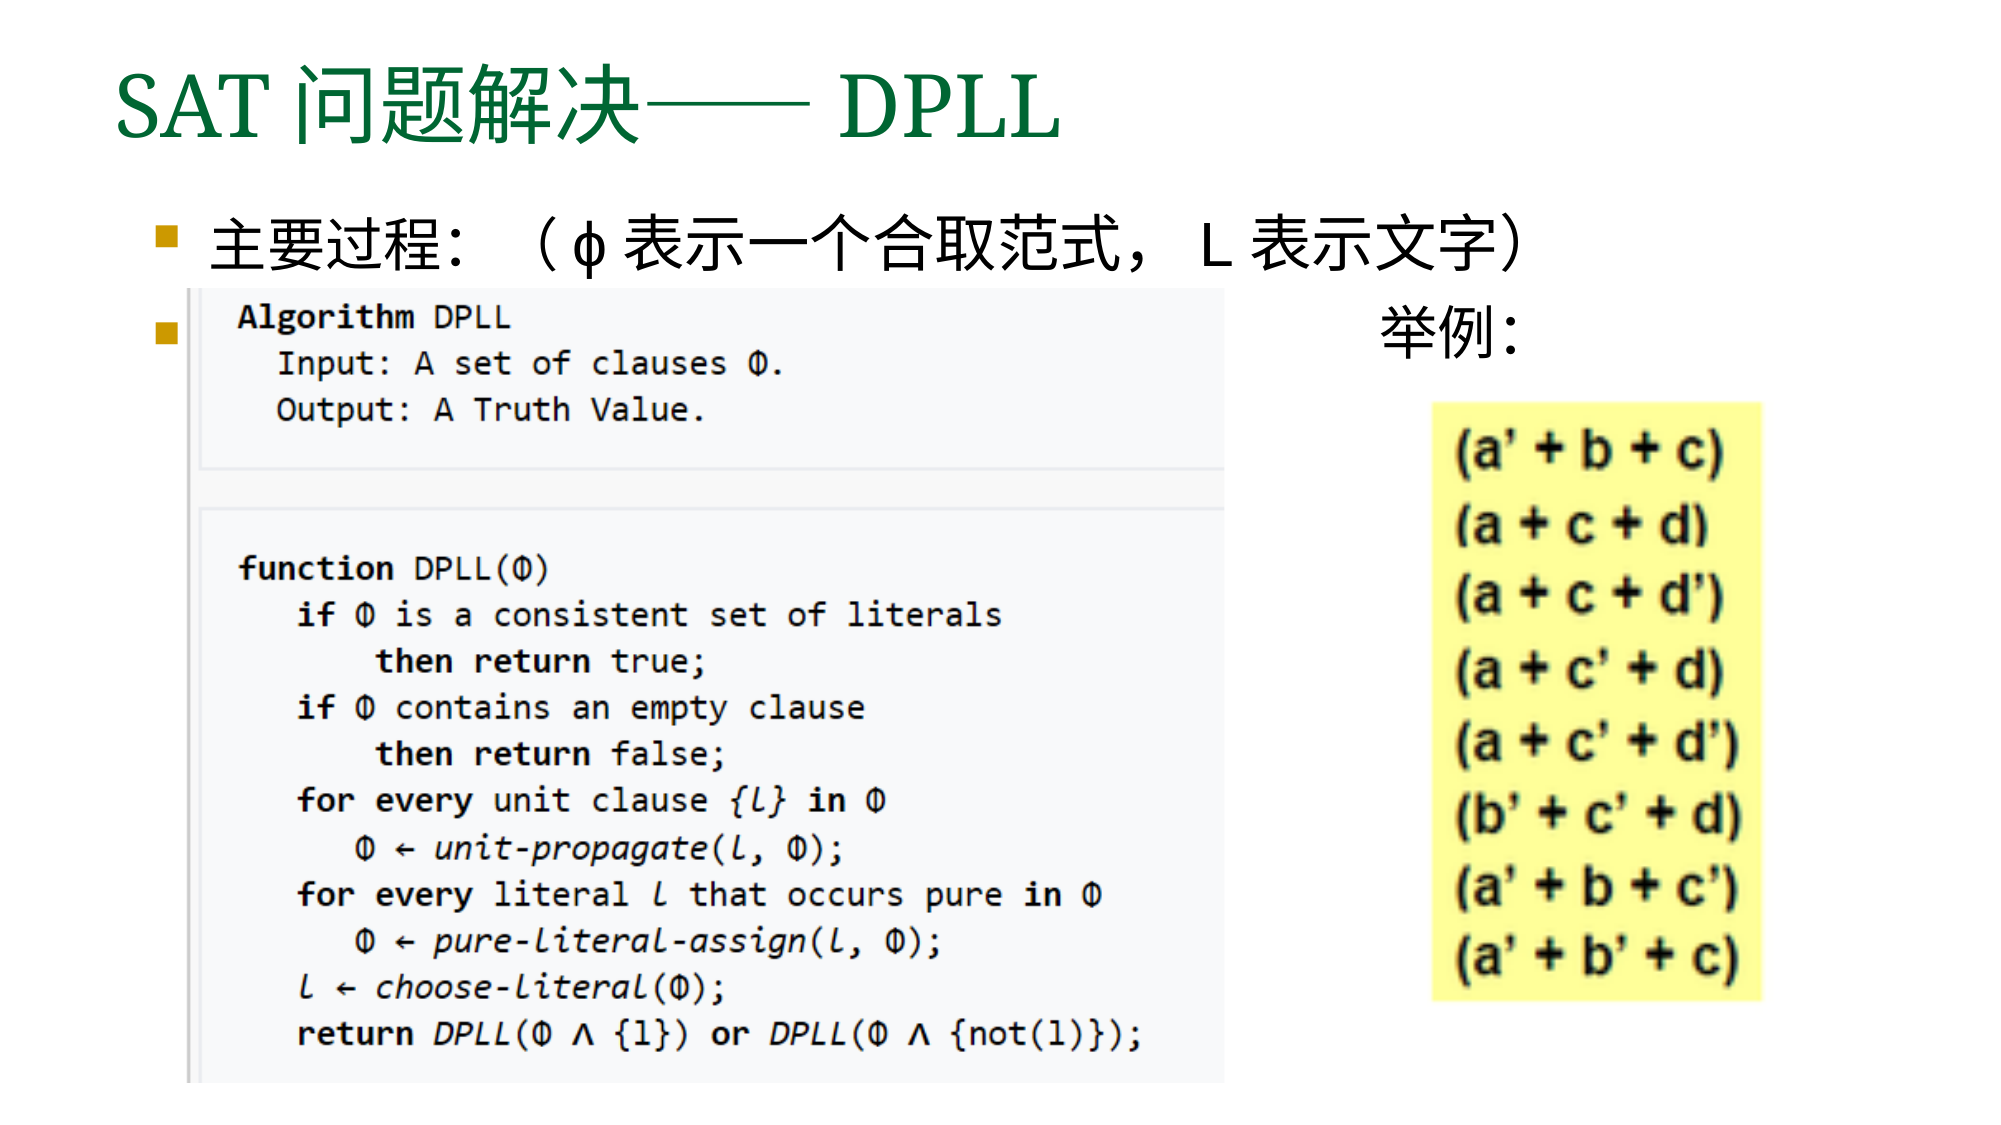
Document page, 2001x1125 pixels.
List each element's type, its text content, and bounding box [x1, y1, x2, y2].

picture [184, 288, 1225, 1083]
list 主要过程：（ϕ表示一个合取范式，L表示文字） ） [137, 230, 1863, 1047]
text_box SAT问题解决——DPLL [99, 42, 1900, 230]
picture [1383, 368, 1816, 1052]
text_box 举例： [1364, 288, 1649, 374]
